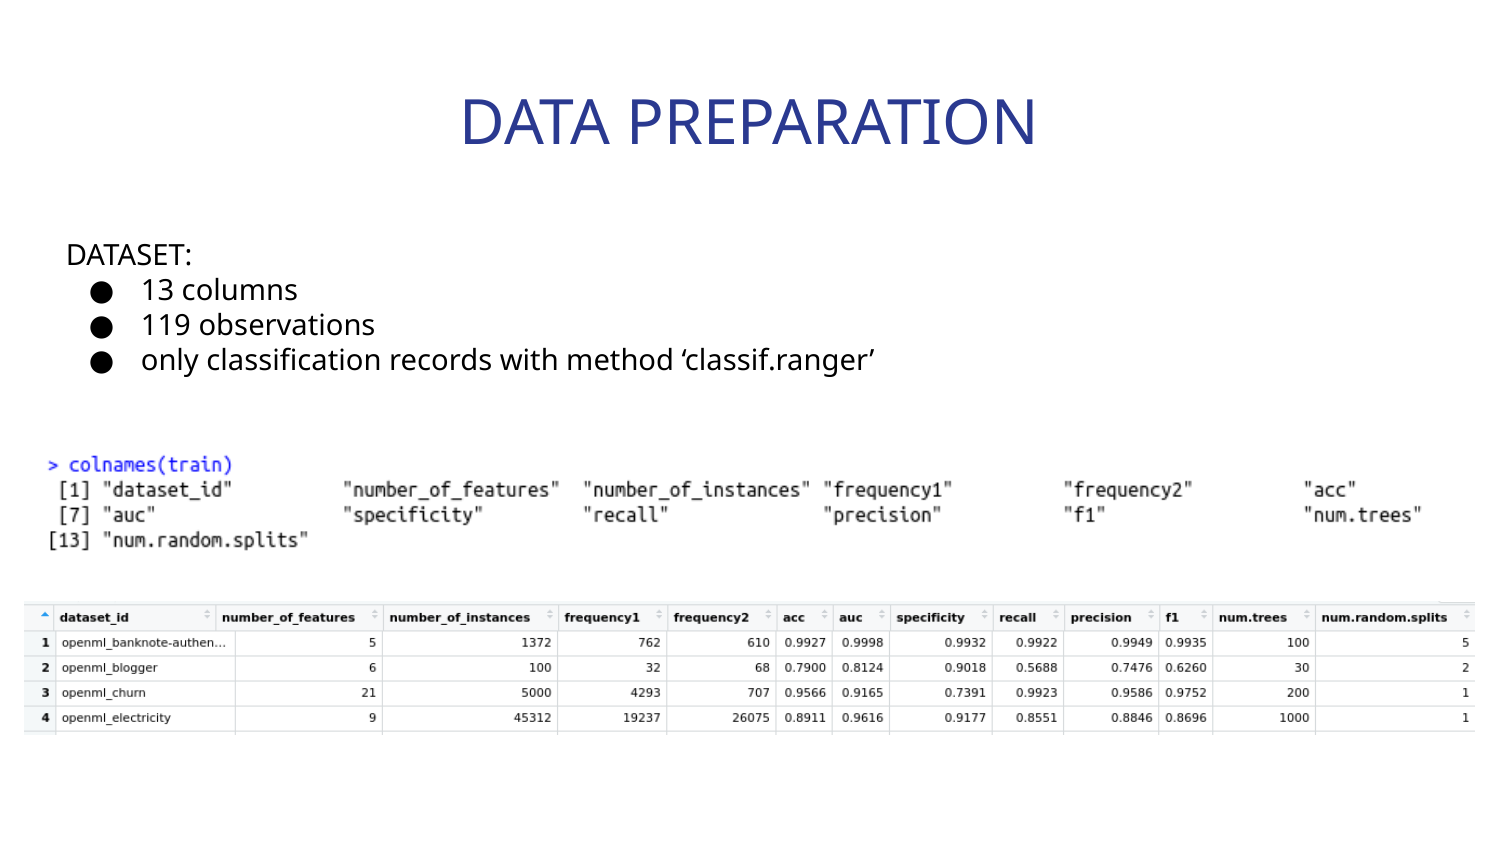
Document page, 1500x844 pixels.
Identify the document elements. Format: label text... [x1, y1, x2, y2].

text_box DATA PREPARATION [51, 67, 1449, 167]
text_box DATASET: 13 columns 119 observations only classification records with method ‘classif.ranger’ [51, 221, 1124, 399]
picture [40, 452, 1443, 552]
picture [24, 601, 1476, 735]
